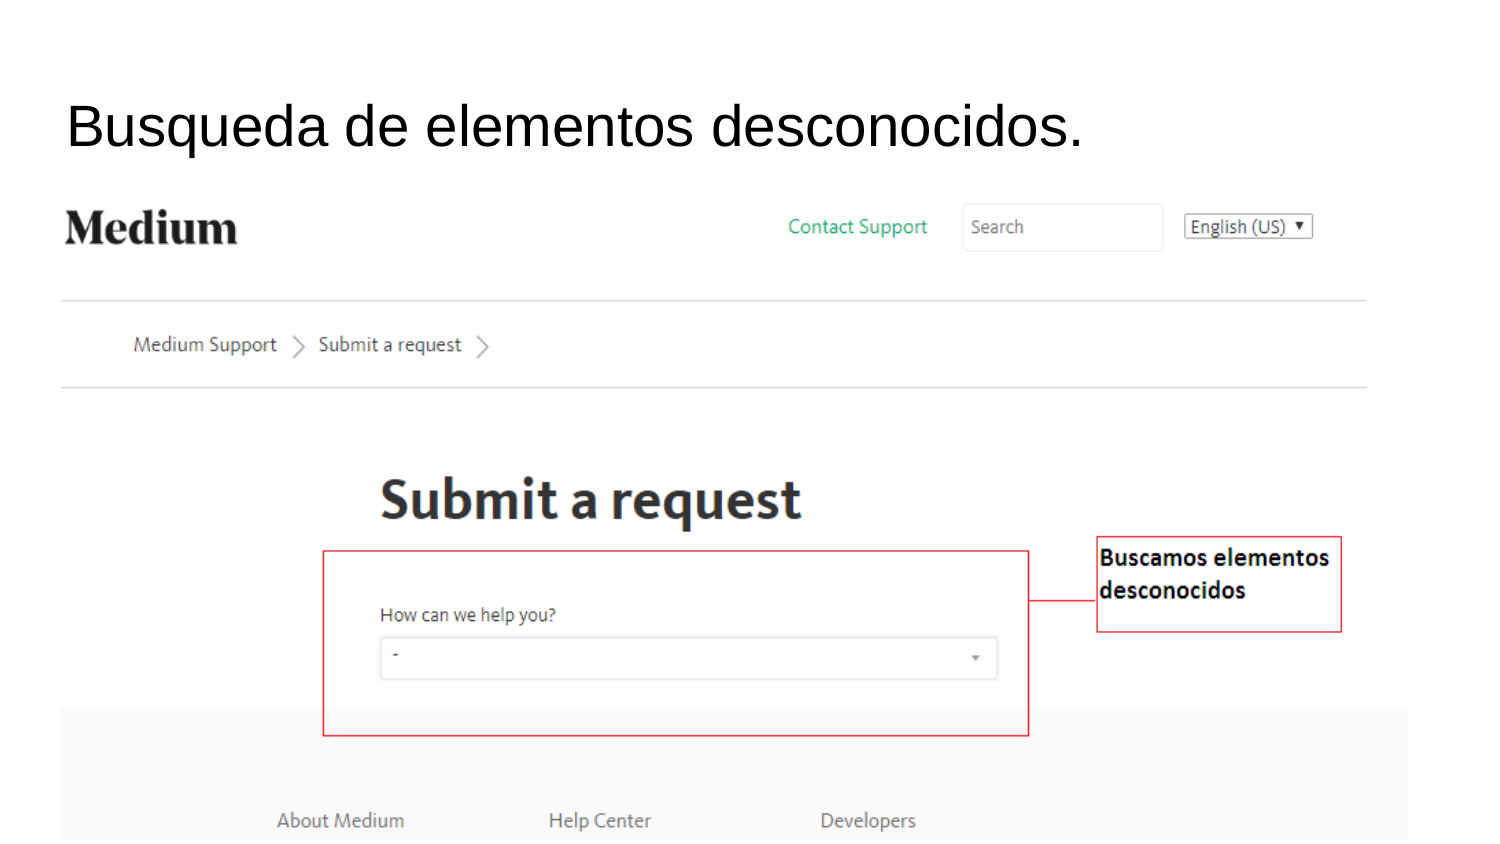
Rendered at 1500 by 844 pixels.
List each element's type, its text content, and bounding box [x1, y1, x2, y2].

picture [60, 188, 1459, 840]
title Busqueda de elementos desconocidos. [51, 72, 1449, 167]
